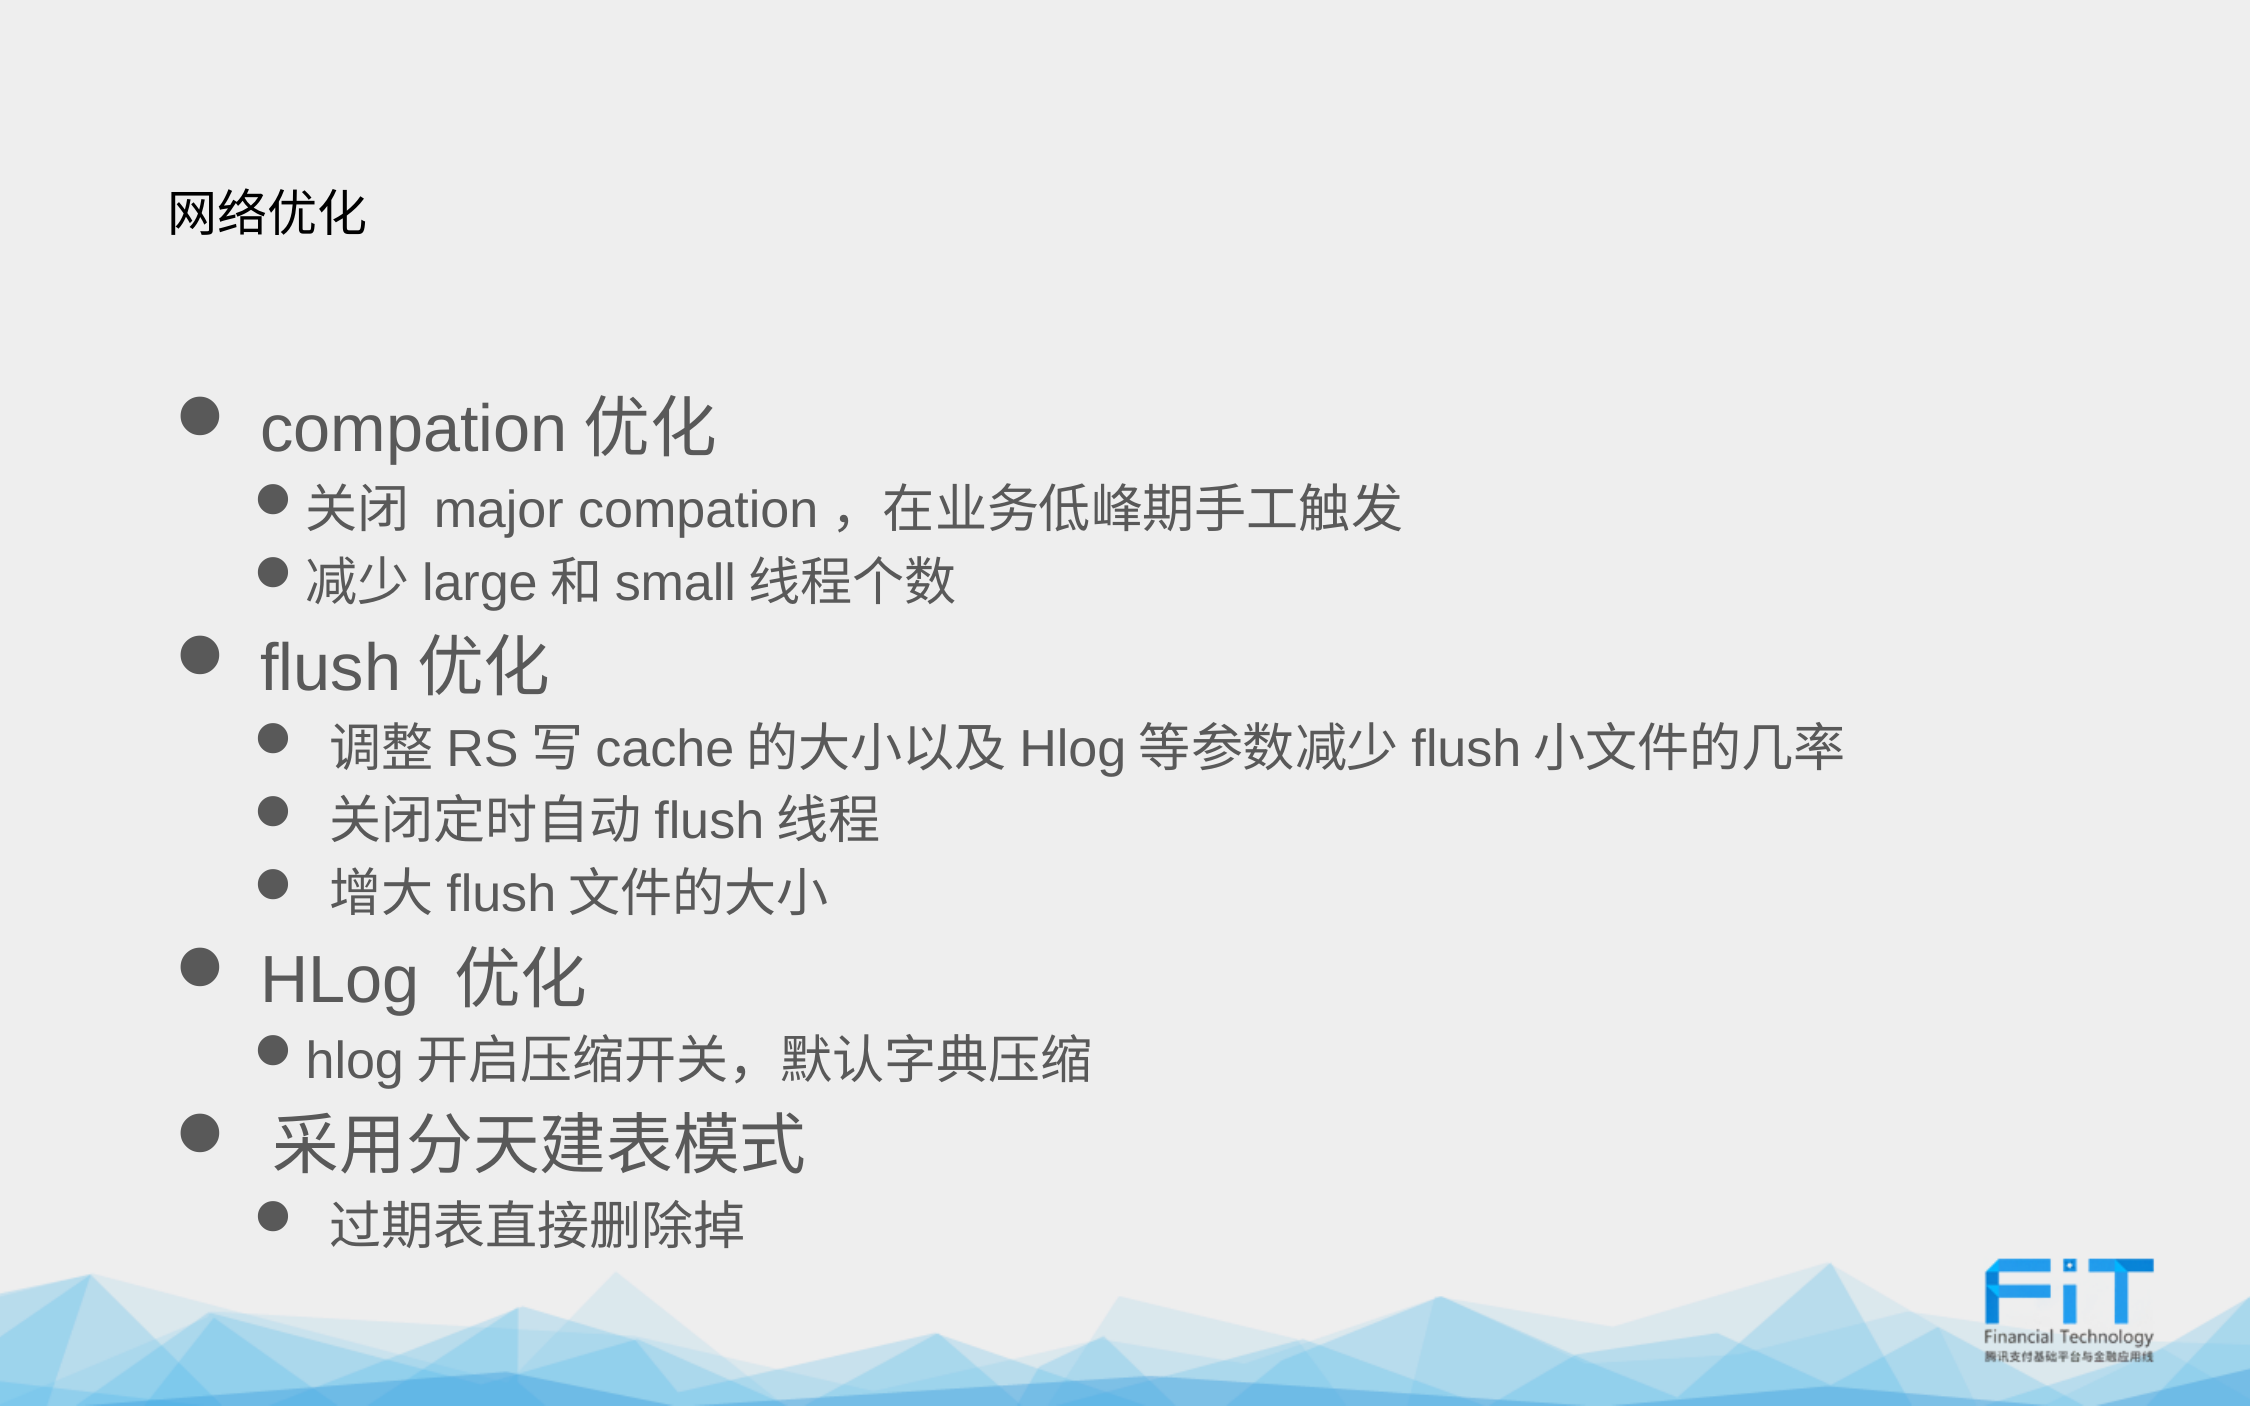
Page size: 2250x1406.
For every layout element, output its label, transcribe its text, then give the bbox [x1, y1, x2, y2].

list compation优化 关闭 major compation，在业务低峰期手工触发 减少large和small线程个数 flush优化 调整RS写cache的大小以及Hlog等参数减少flush小文件的几率 关闭定时自动flush线程 增大flush文件的大小 HLog 优化 hlog开启压缩开关，默认字典压缩 采用分天建表模式 过期表直接删除掉 [154, 374, 2096, 1267]
picture [0, 0, 2250, 1406]
title 网络优化 [146, 93, 2104, 329]
